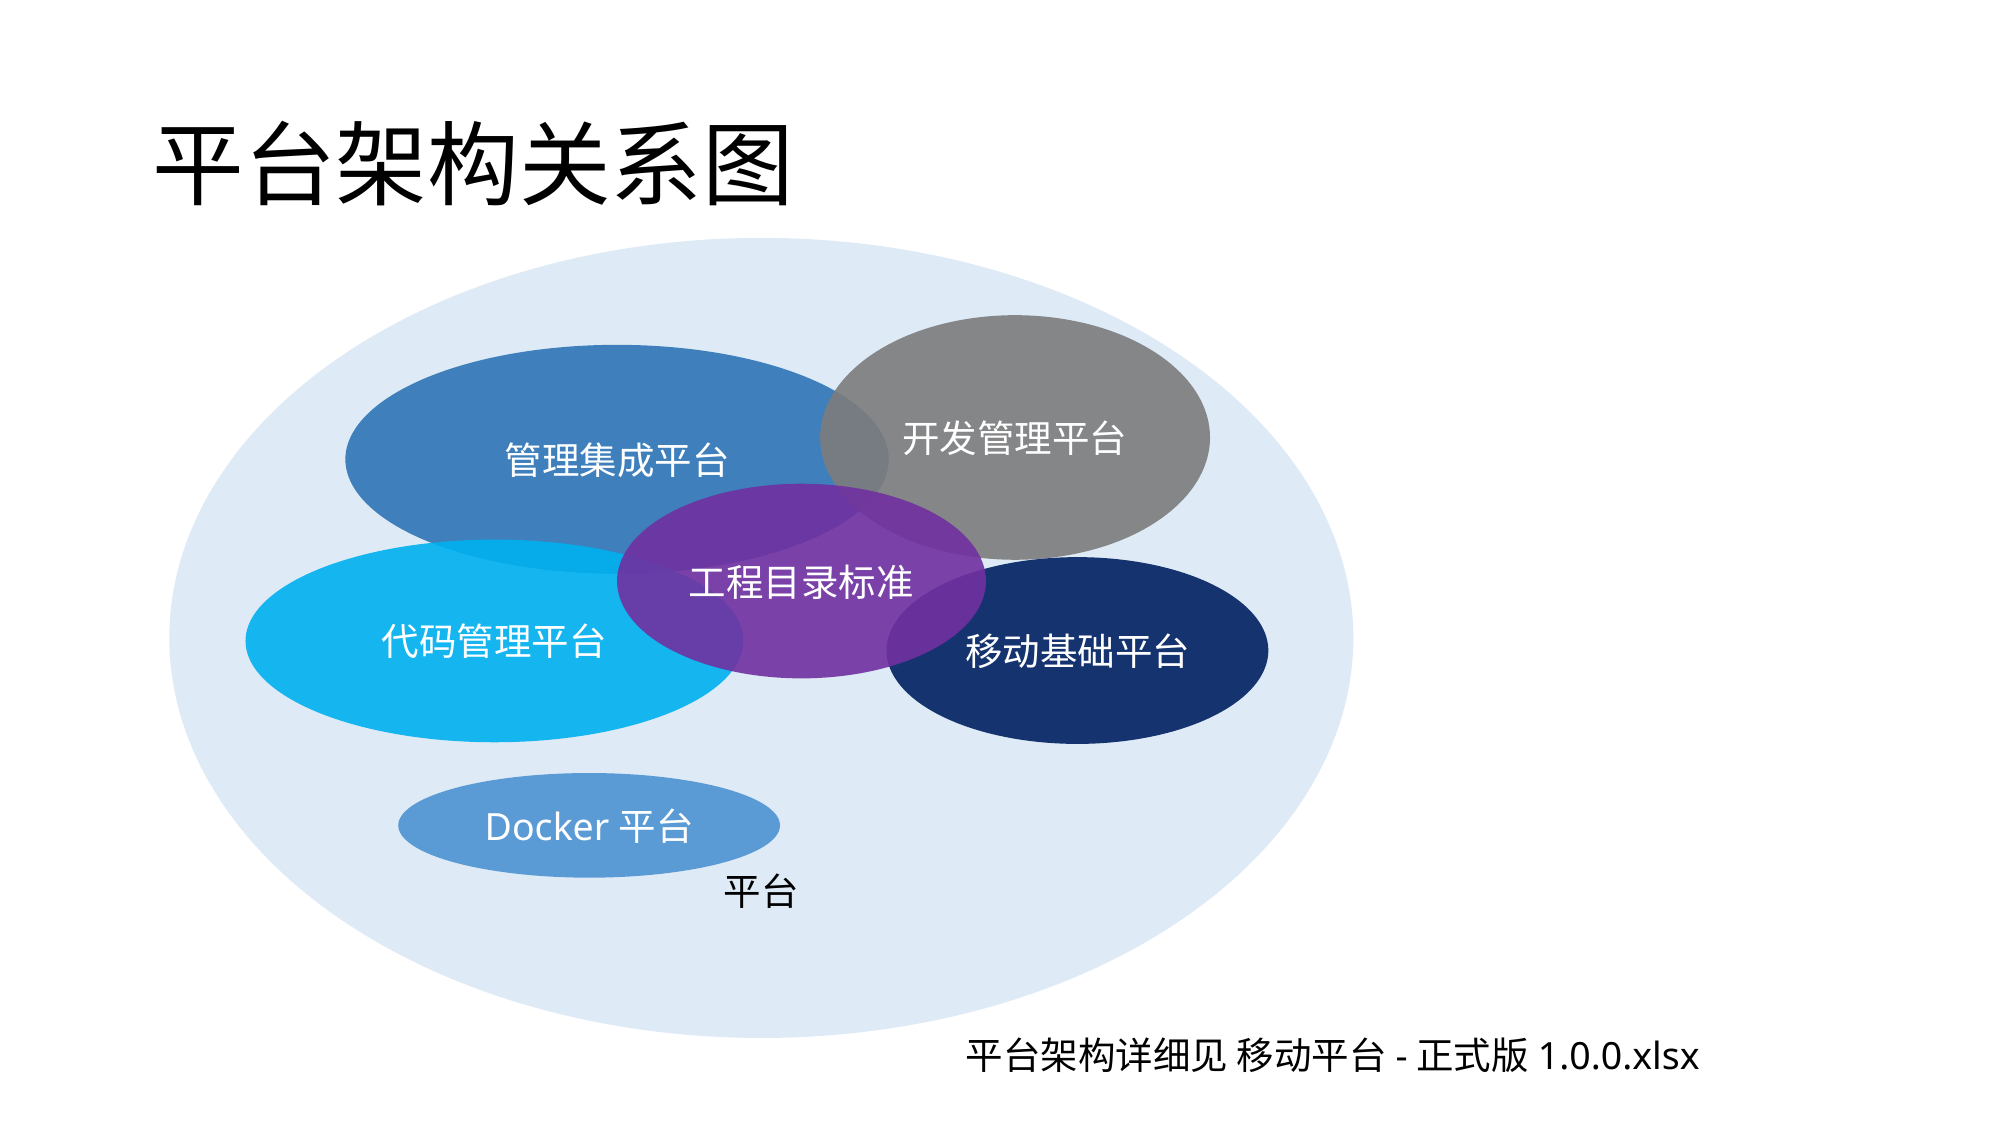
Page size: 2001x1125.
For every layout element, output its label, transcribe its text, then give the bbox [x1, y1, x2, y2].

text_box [169, 237, 1354, 1038]
text_box 平台架构详细见 移动平台-正式版1.0.0.xlsx [950, 1024, 1715, 1085]
title 平台架构关系图 [137, 59, 1863, 278]
